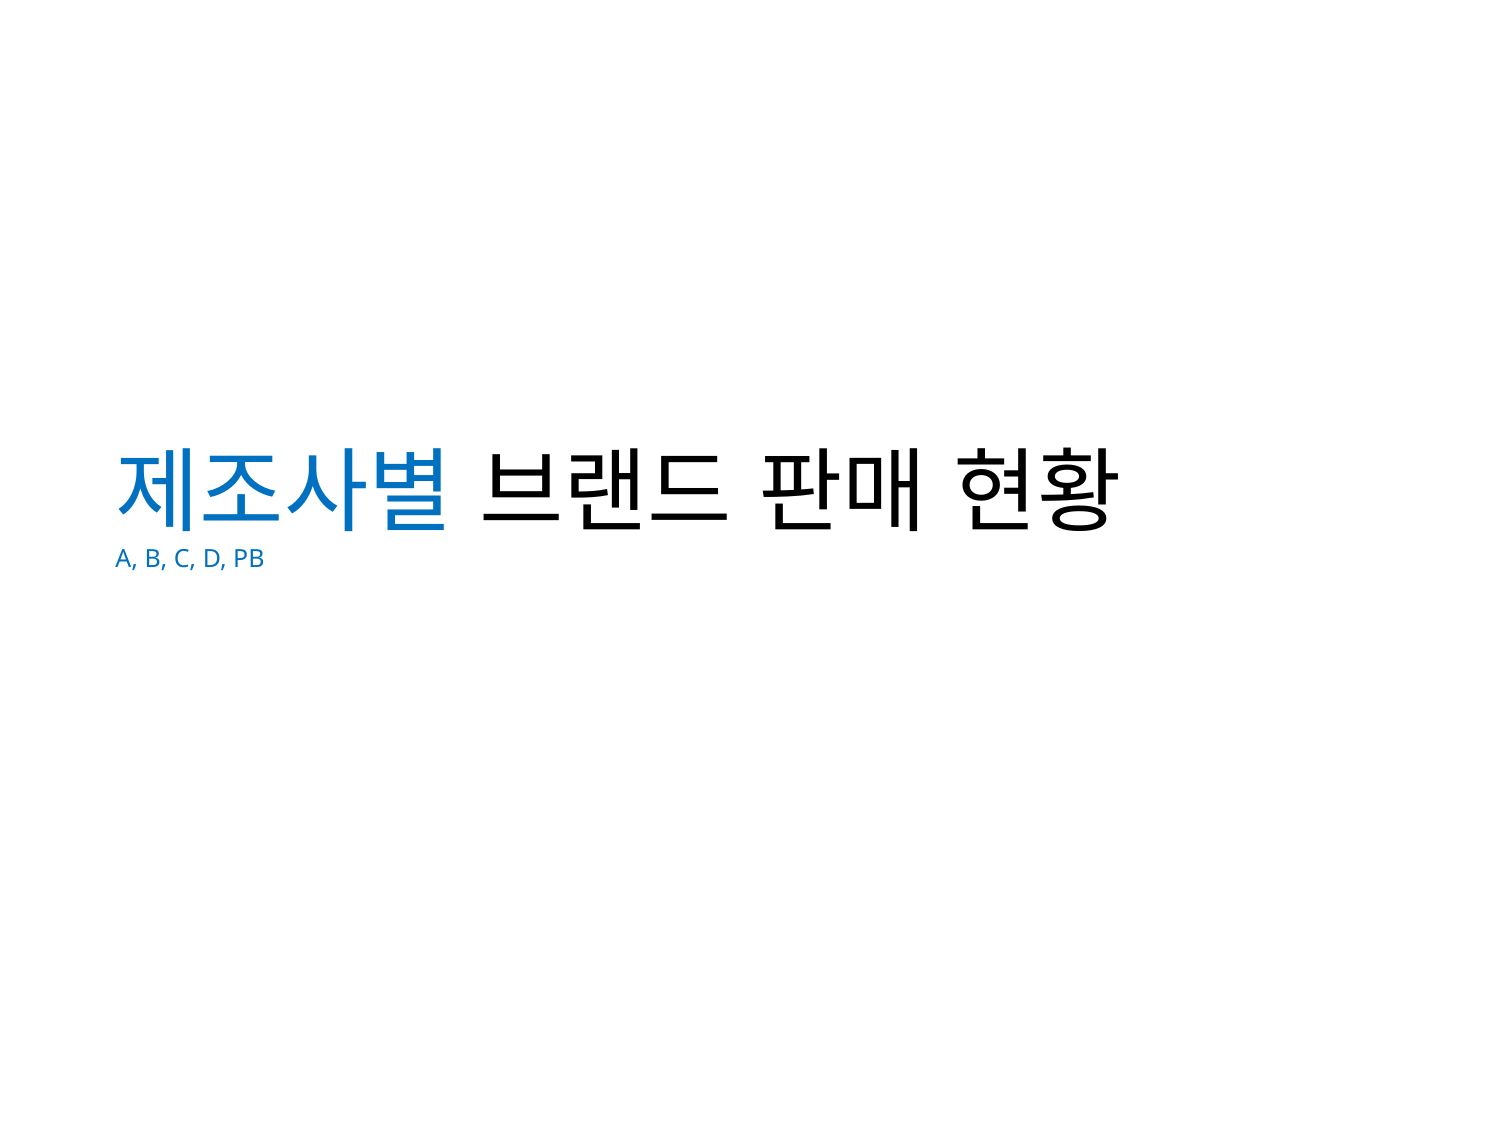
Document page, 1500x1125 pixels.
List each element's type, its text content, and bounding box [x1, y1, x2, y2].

title 제조사별 브랜드 판매 현황 A, B, C, D, PB [100, 408, 1451, 597]
